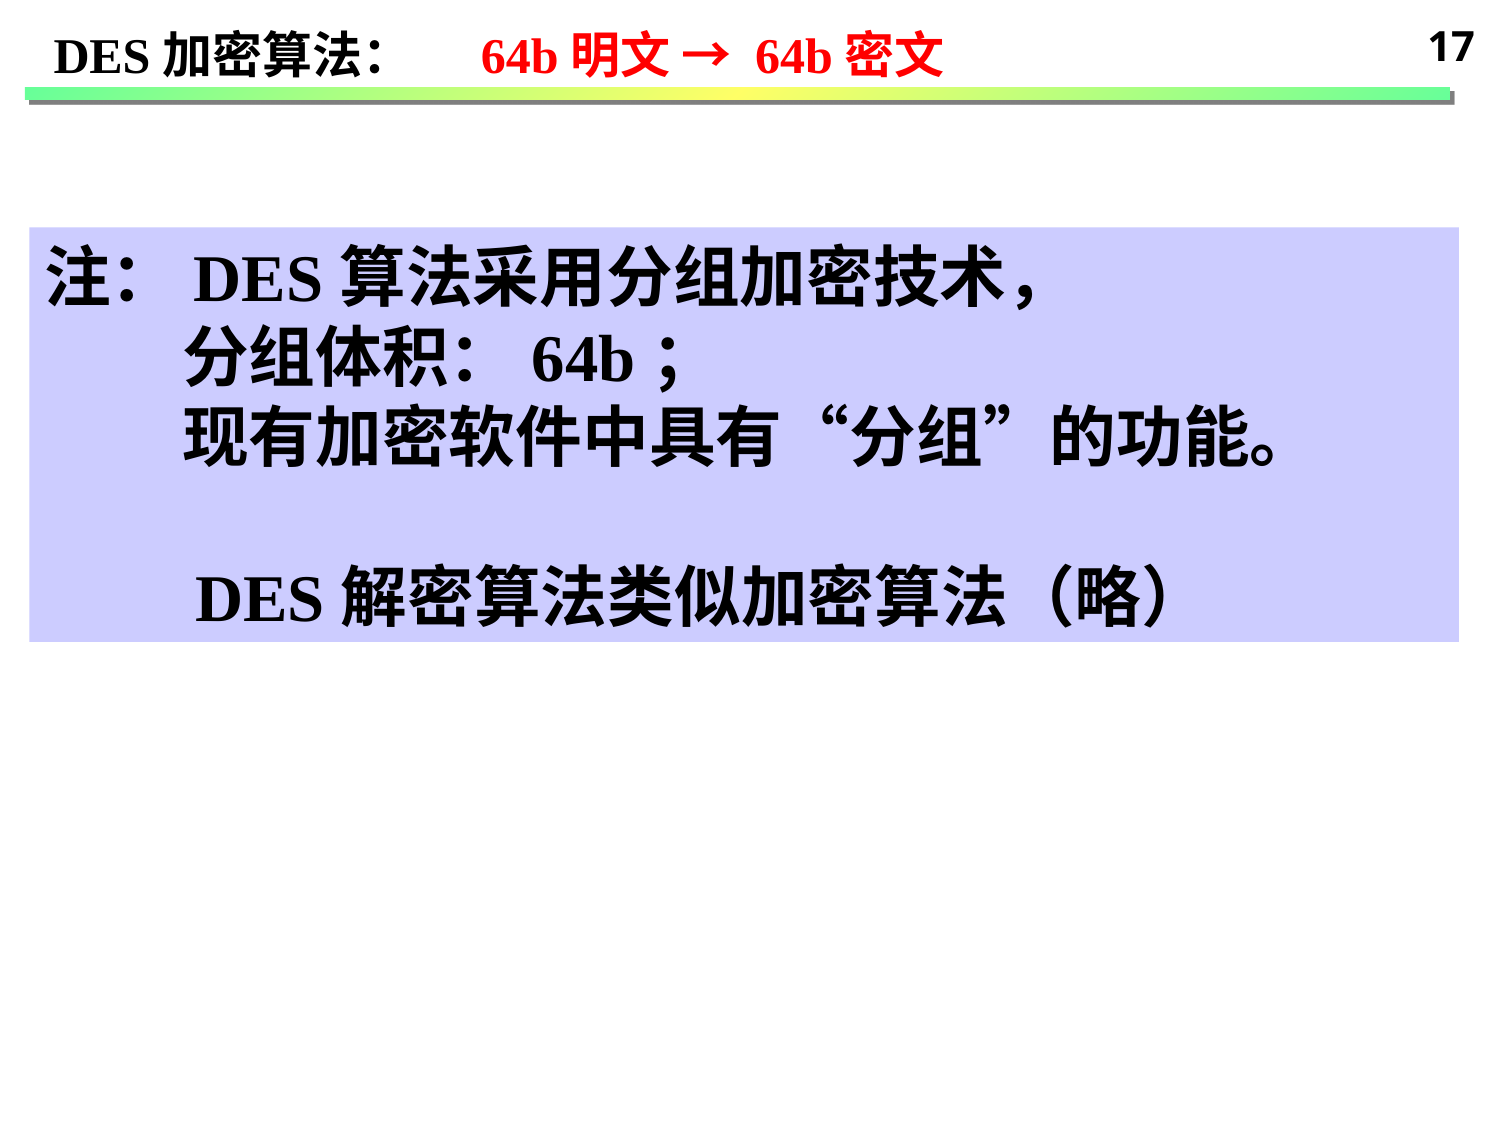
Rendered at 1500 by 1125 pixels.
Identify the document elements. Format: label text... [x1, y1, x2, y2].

text_box 注：DES算法采用分组加密技术， 分组体积：64b； 现有加密软件中具有“分组”的功能。 DES解密算法类似加密算法（略） [29, 227, 1459, 642]
text_box DES加密算法： 64b明文 → 64b密文 [38, 15, 960, 87]
text_box [24, 87, 1450, 100]
text_box 17 [1412, 11, 1491, 77]
